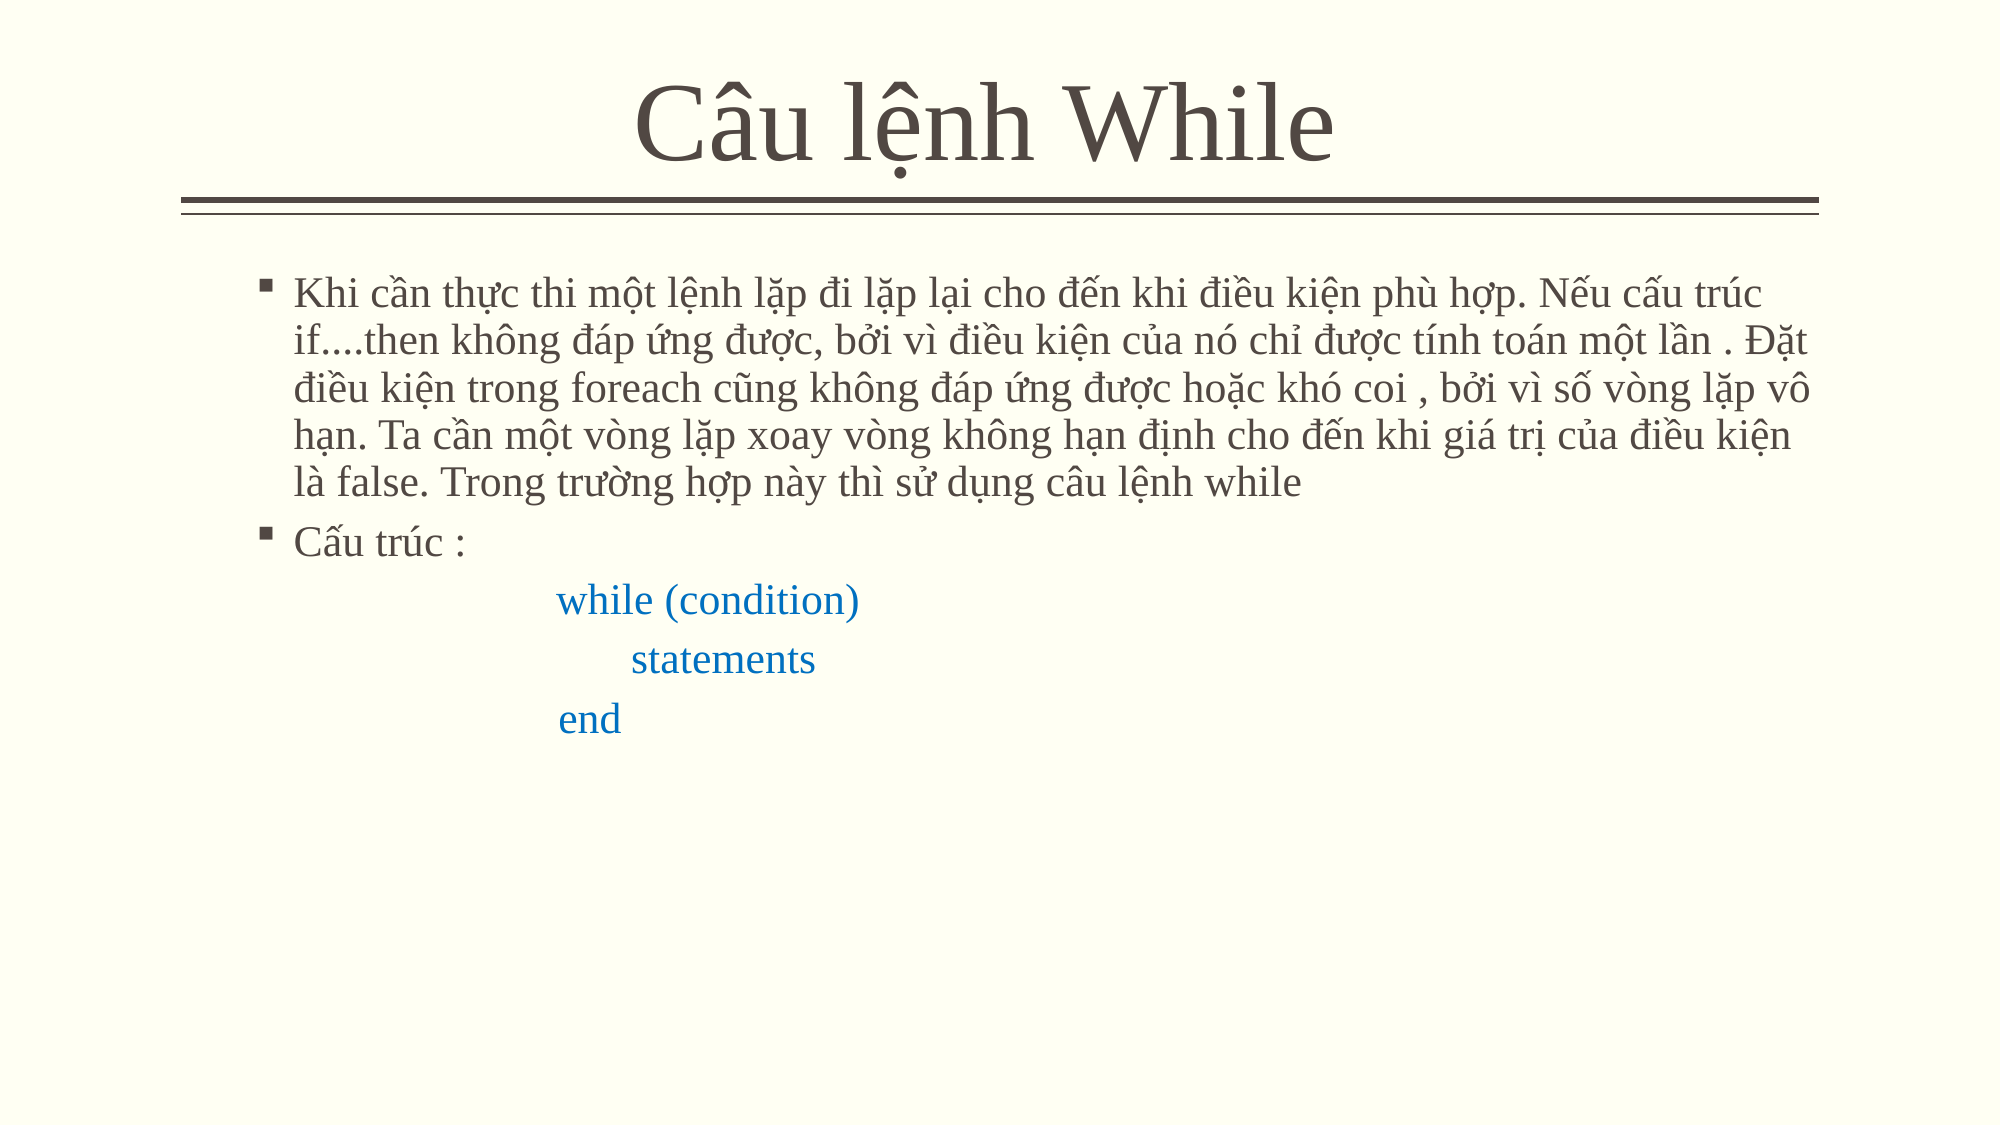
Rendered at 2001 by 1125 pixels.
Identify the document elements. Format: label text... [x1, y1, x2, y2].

list Khi cần thực thi một lệnh lặp đi lặp lại cho đến khi điều kiện phù hợp. Nếu cấu trúc if....then không đáp ứng được, bởi vì điều kiện của nó chỉ được tính toán một lần . Đặt điều kiện trong foreach cũng không đáp ứng được hoặc khó coi , bởi vì số vòng lặp vô hạn. Ta cần một vòng lặp xoay vòng không hạn định cho đến khi giá trị của điều kiện là false. Trong trường hợp này thì sử dụng câu lệnh while Cấu trúc : while (condition) statements end [181, 262, 1819, 1013]
title Câu lệnh While [181, 12, 1819, 193]
